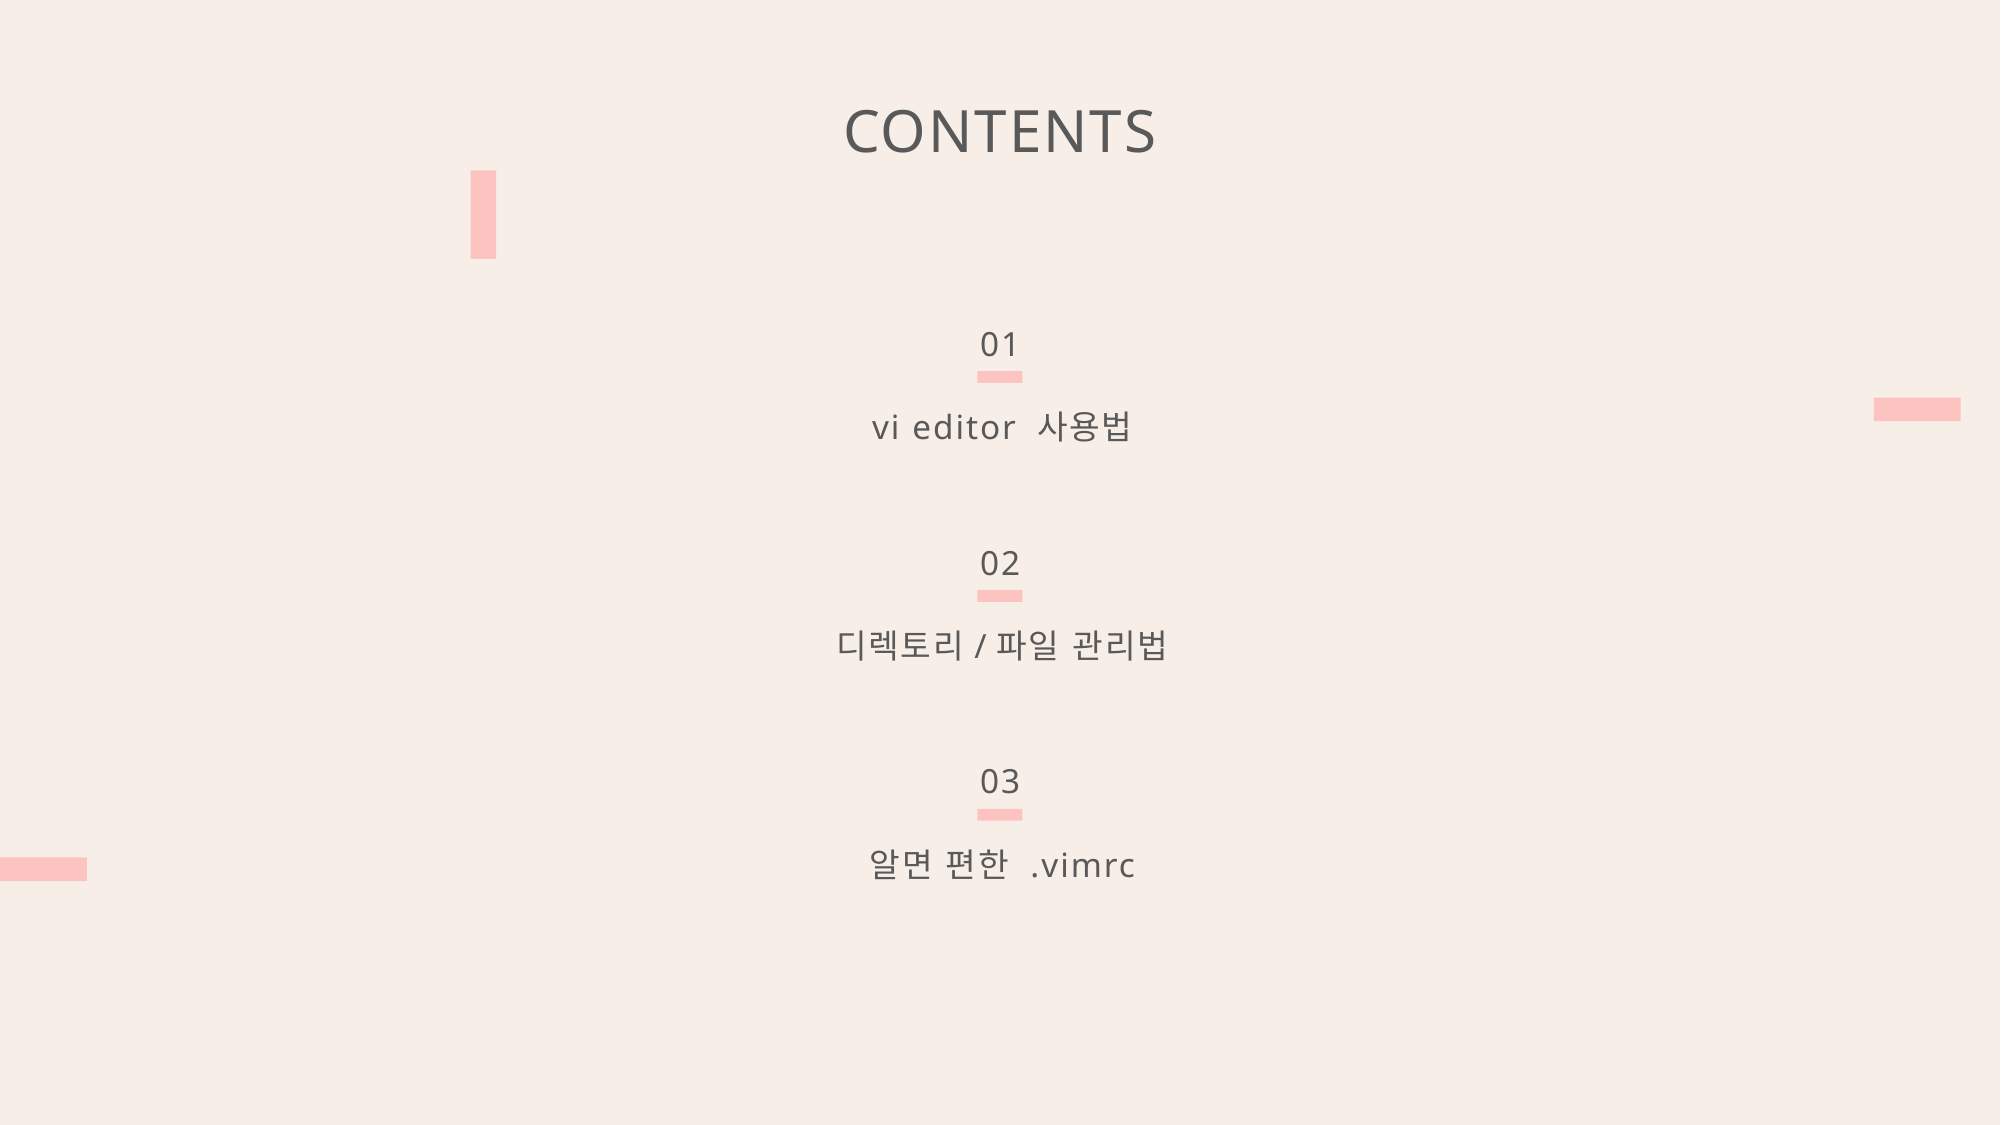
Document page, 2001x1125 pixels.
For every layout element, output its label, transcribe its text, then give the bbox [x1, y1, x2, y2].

text_box 알면 편한 .vimrc [854, 836, 1151, 892]
text_box 디렉토리/파일 관리법 [821, 617, 1184, 673]
text_box [976, 589, 1023, 603]
text_box 01 [965, 315, 1035, 371]
text_box [470, 169, 497, 260]
text_box [976, 371, 1023, 384]
text_box 03 [965, 753, 1035, 808]
text_box 02 [965, 534, 1035, 589]
text_box vi editor 사용법 [857, 398, 1148, 454]
text_box CONTENTS [828, 86, 1172, 172]
text_box [0, 856, 88, 882]
text_box [1873, 397, 1962, 422]
text_box [976, 808, 1023, 822]
